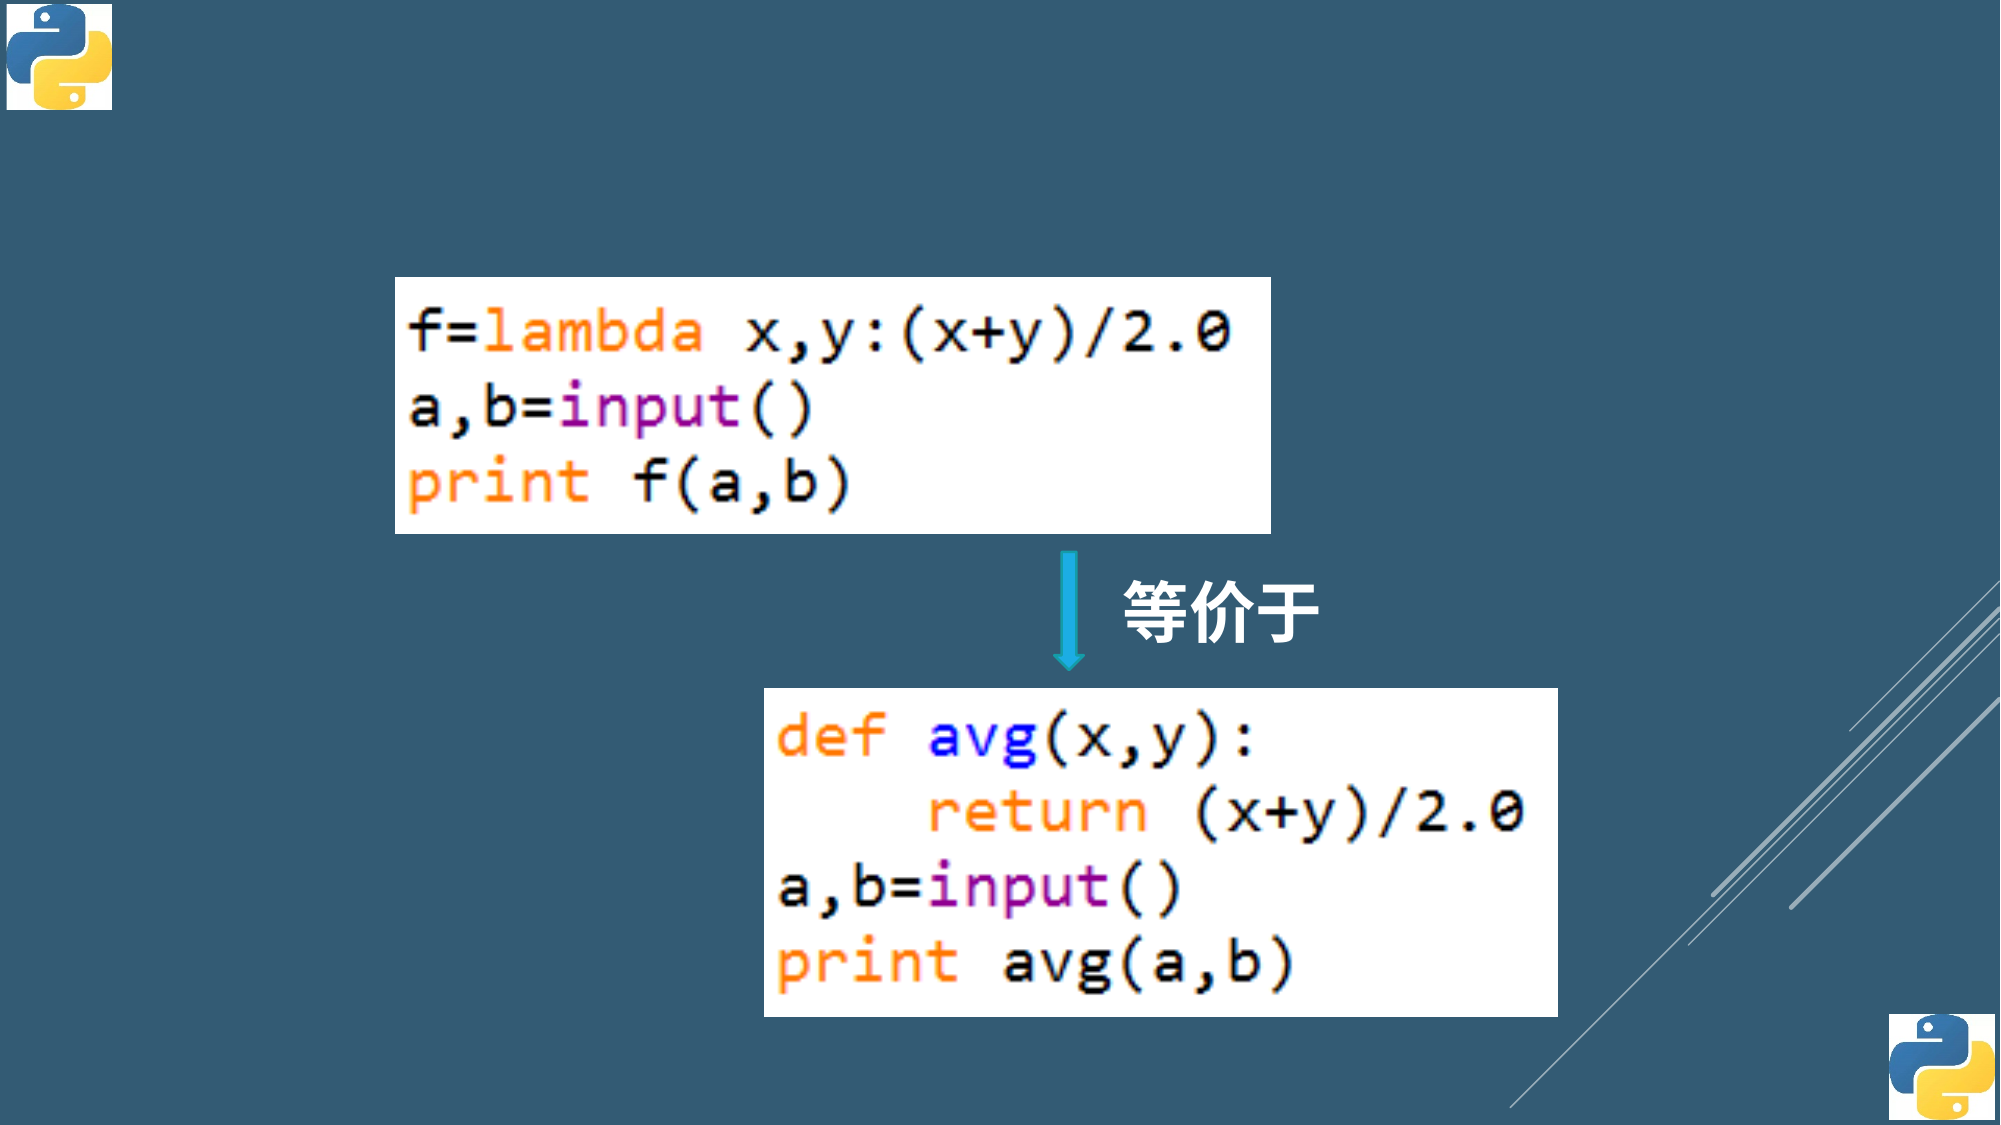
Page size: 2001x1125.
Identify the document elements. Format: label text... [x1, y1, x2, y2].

picture [763, 688, 1559, 1017]
picture [395, 277, 1271, 535]
picture [1889, 1014, 1995, 1120]
picture [6, 4, 112, 110]
text_box 等价于 [1107, 563, 1350, 658]
text_box [1053, 550, 1085, 671]
